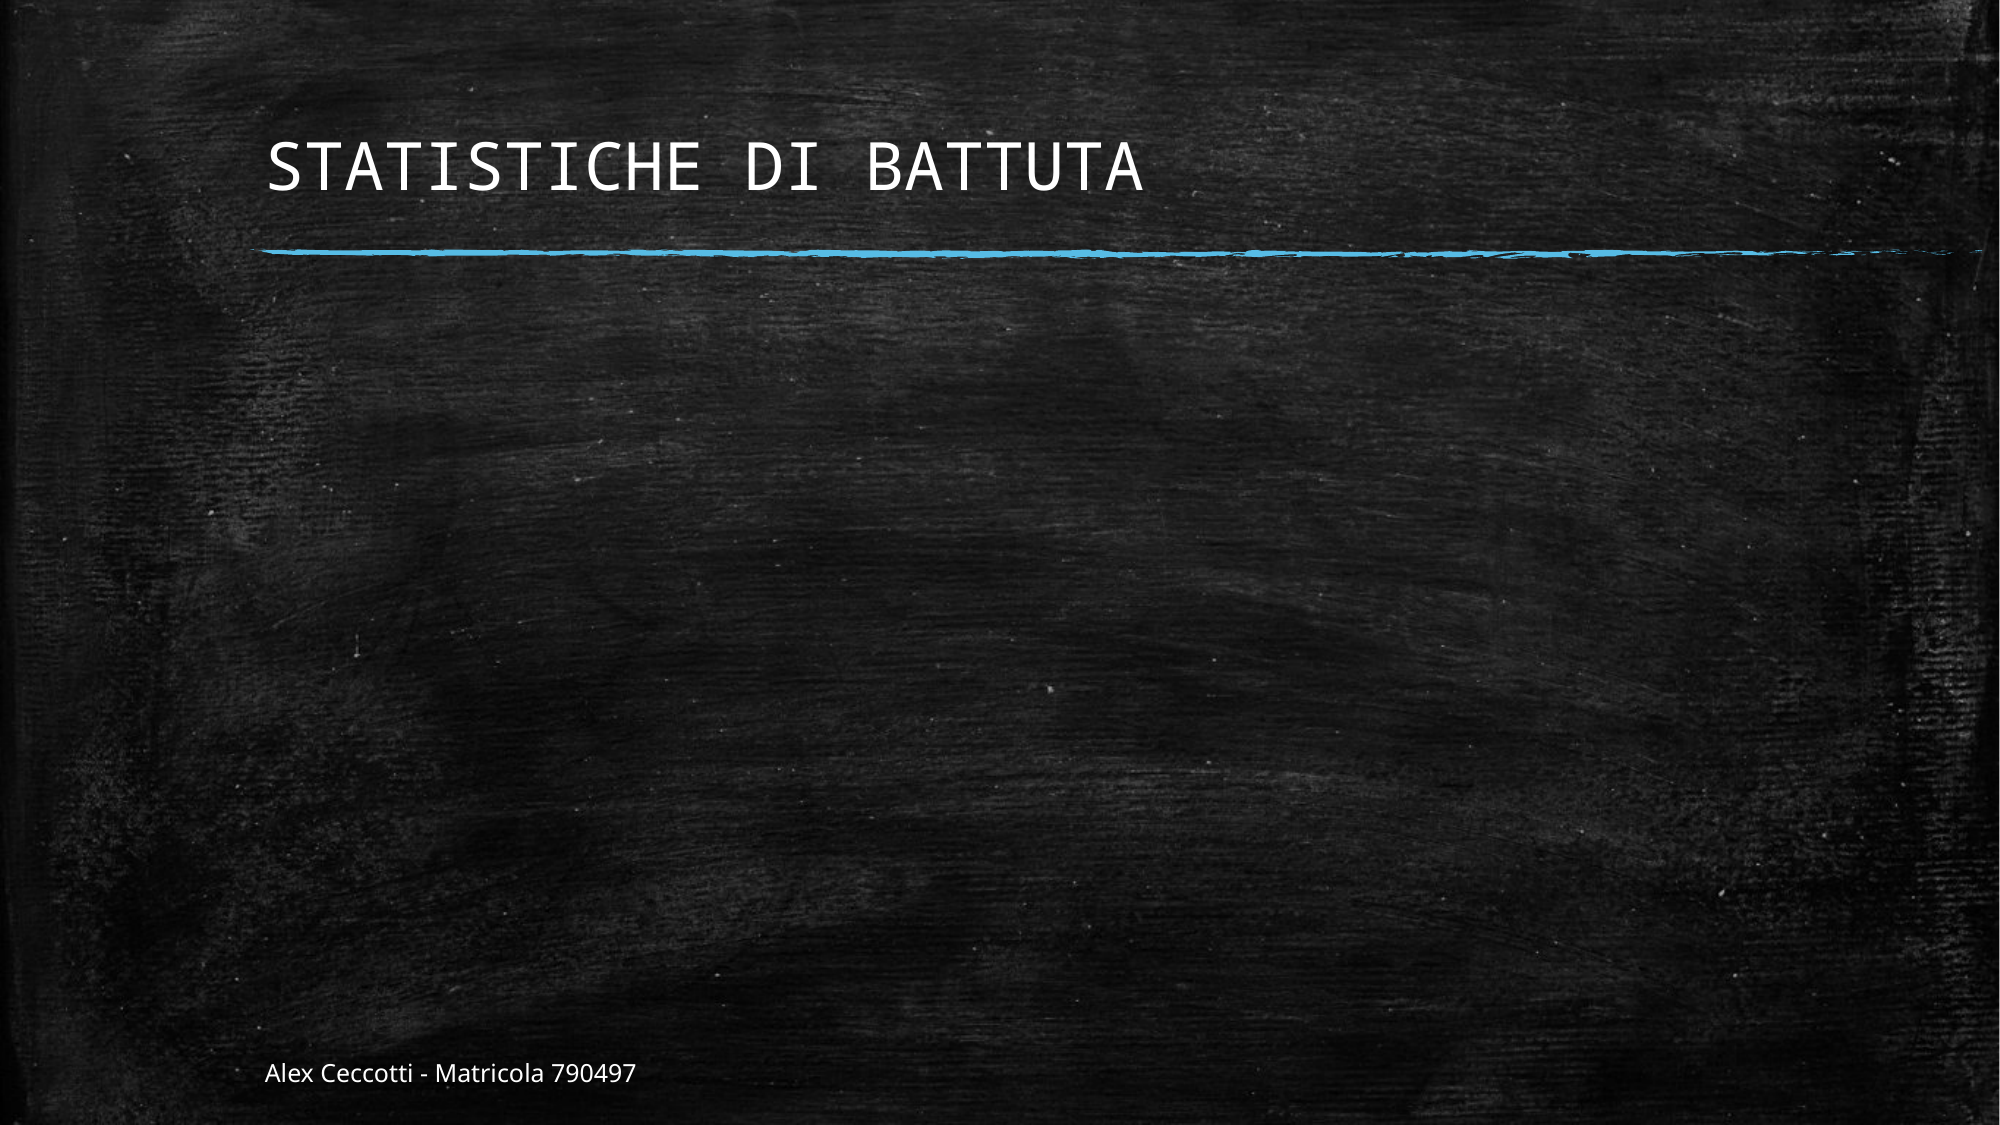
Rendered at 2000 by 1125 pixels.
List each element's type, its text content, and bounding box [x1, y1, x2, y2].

footer Alex Ceccotti - Matricola 790497 [249, 1050, 1288, 1096]
title STATISTICHE DI BATTUTA [249, 45, 1750, 213]
